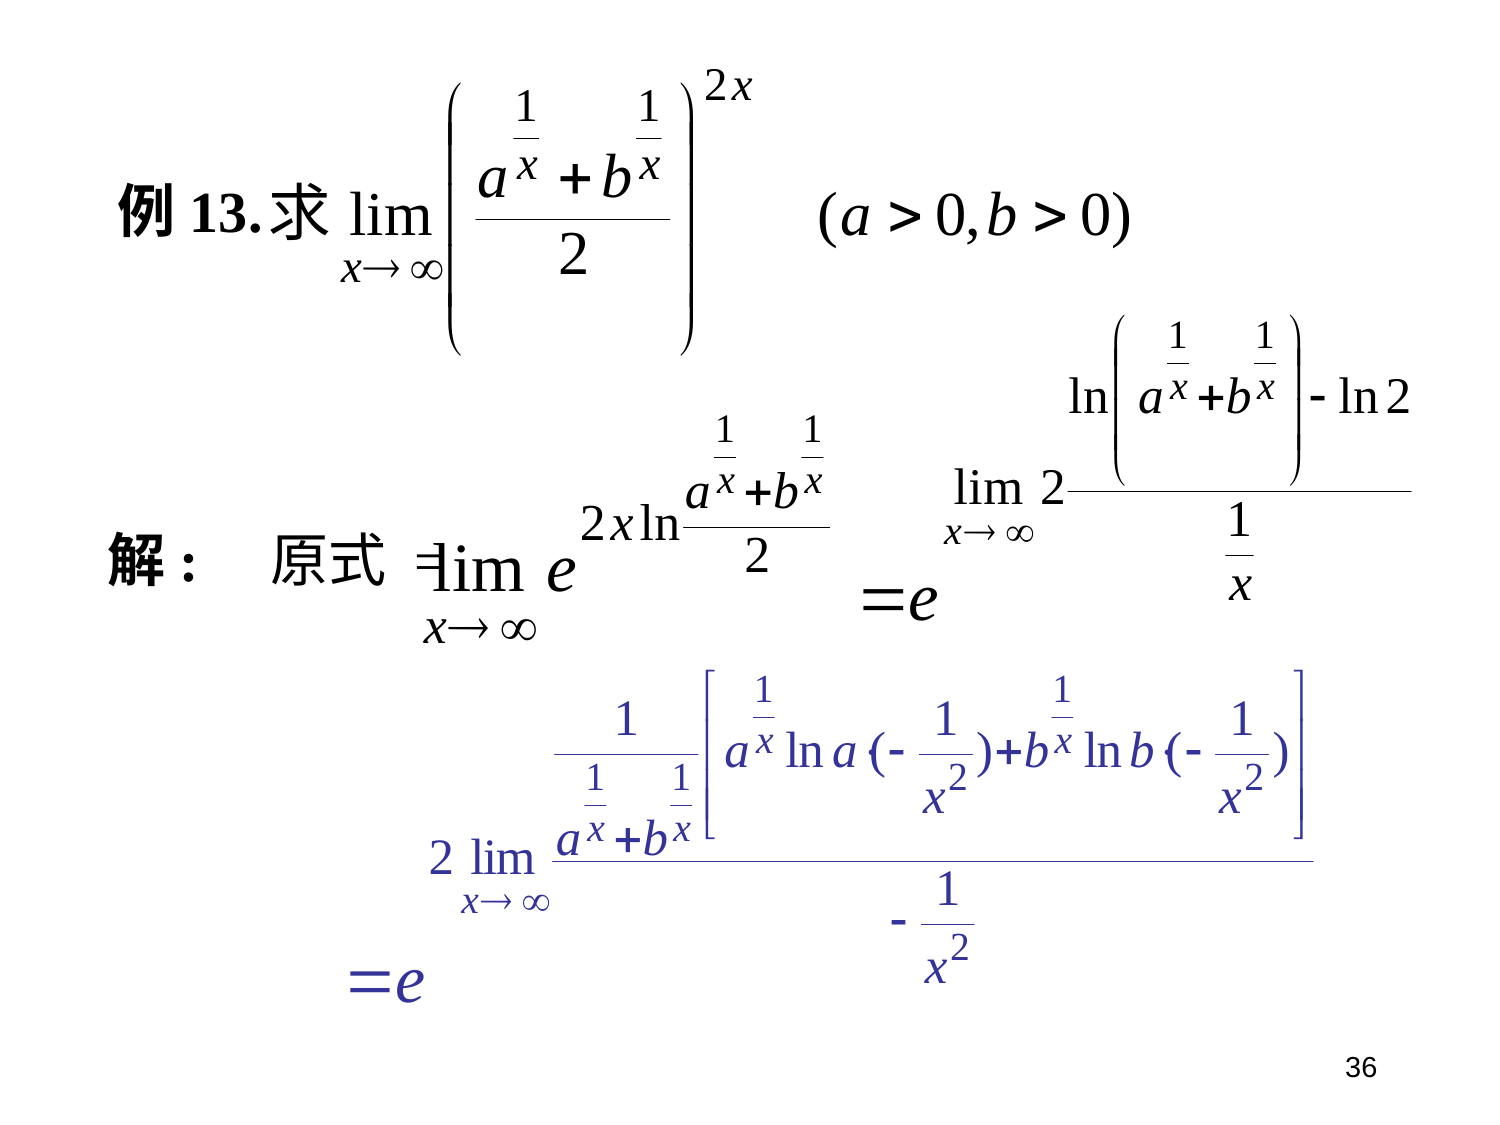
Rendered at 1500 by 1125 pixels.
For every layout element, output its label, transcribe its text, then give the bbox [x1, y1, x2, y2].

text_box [266, 58, 1137, 363]
text_box 例13. [102, 167, 266, 252]
text_box 解: 原式 = [92, 515, 416, 601]
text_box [416, 404, 837, 653]
slide_number 36 [1074, 1024, 1425, 1103]
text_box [338, 662, 1318, 1009]
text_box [851, 307, 1419, 629]
